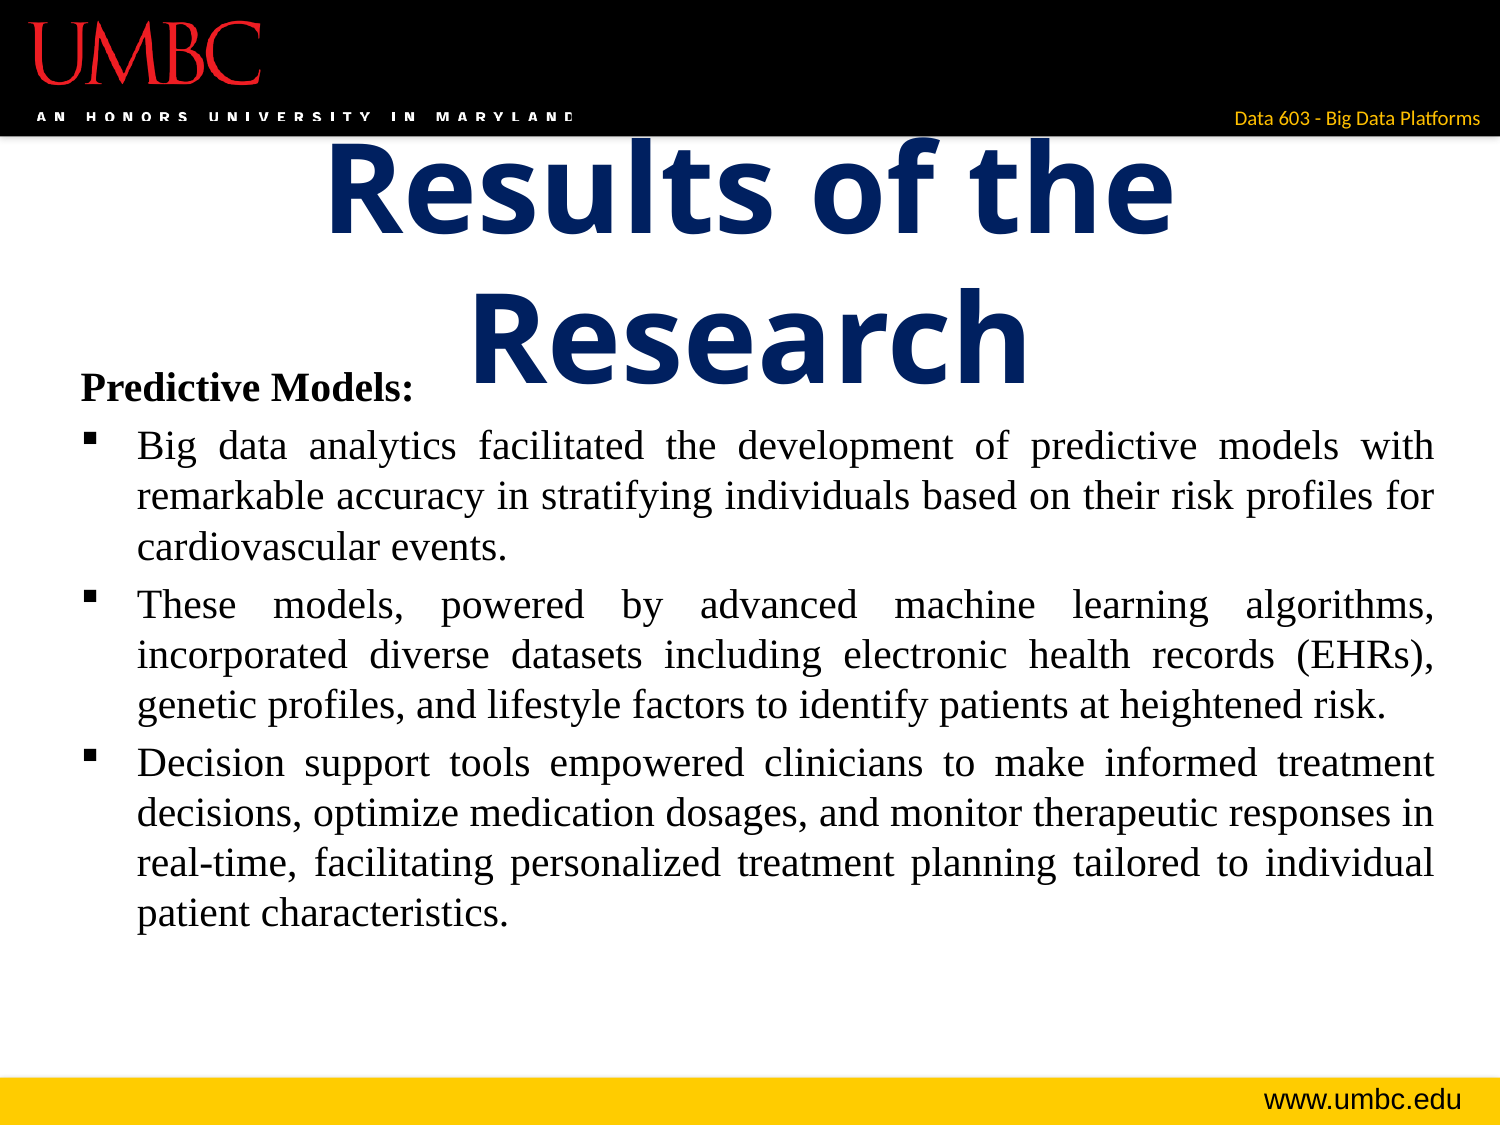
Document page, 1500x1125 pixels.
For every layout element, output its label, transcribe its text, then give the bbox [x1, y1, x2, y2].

list Predictive Models: Big data analytics facilitated the development of predictive models with remarkable accuracy in stratifying individuals based on their risk profiles for cardiovascular events. These models, powered by advanced machine learning algorithms, incorporated diverse datasets including electronic health records (EHRs), genetic profiles, and lifestyle factors to identify patients at heightened risk. Decision support tools empowered clinicians to make informed treatment decisions, optimize medication dosages, and monitor therapeutic responses in real-time, facilitating personalized treatment planning tailored to individual patient characteristics. [65, 352, 1451, 955]
title Results of the Research [75, 165, 1425, 352]
